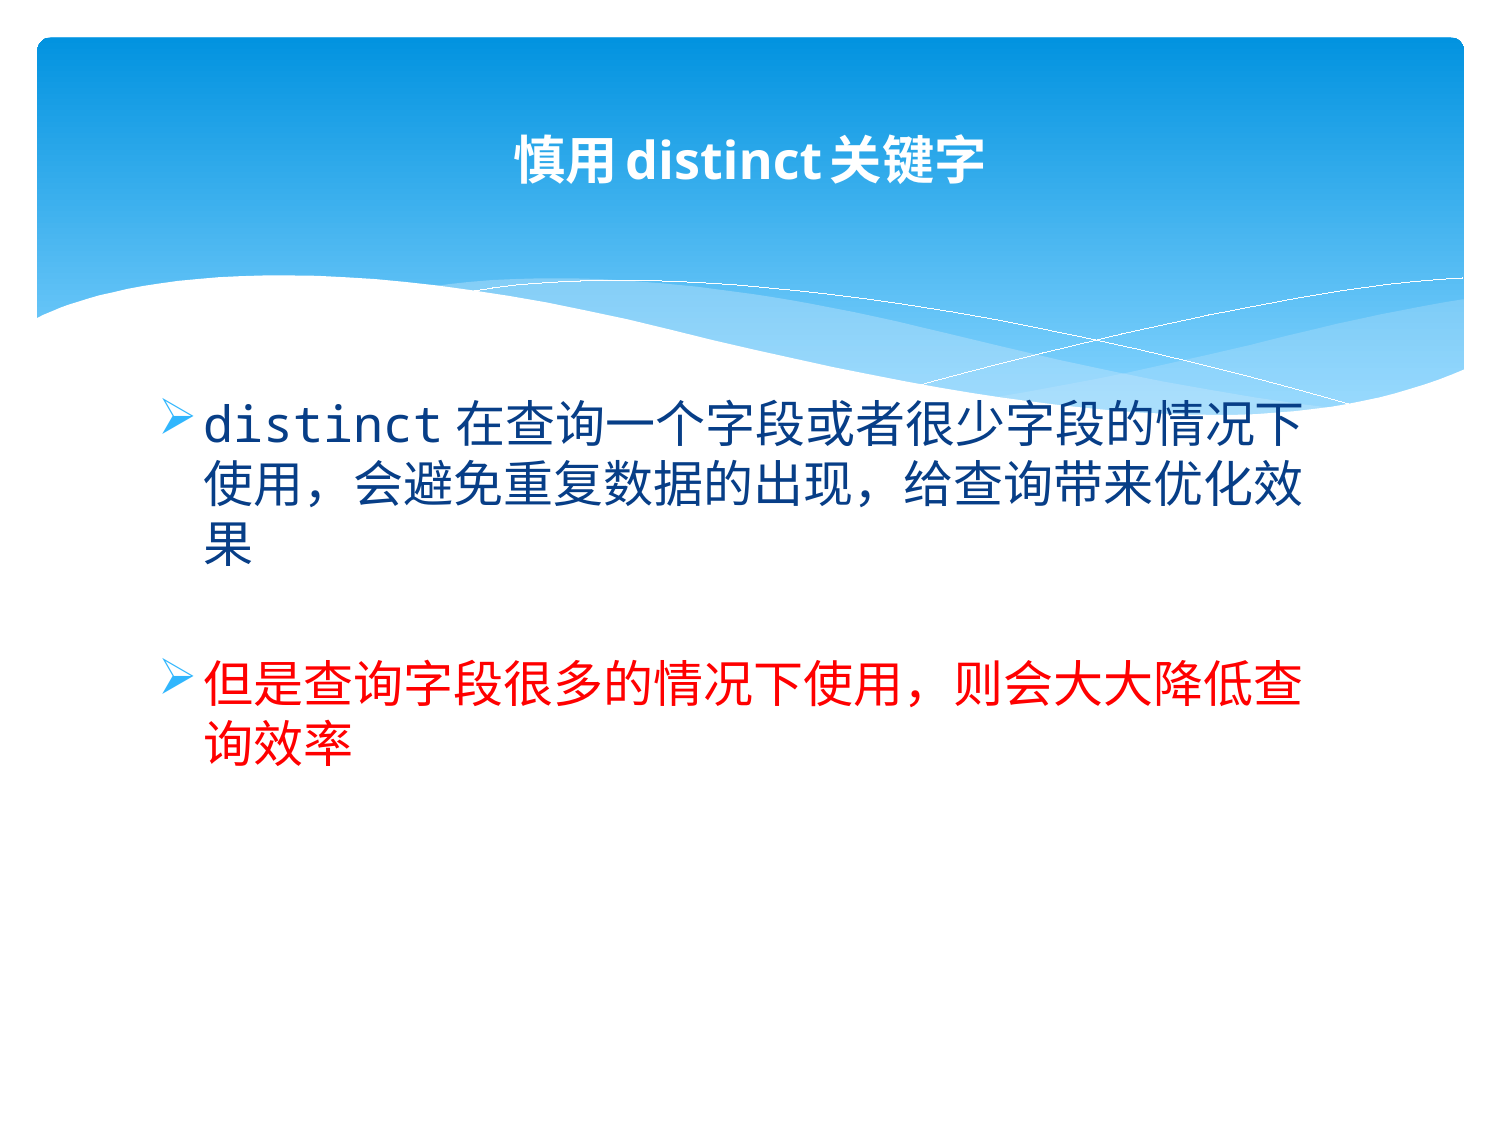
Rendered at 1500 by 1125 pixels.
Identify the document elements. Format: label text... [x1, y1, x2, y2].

list distinct在查询一个字段或者很少字段的情况下使用，会避免重复数据的出现，给查询带来优化效果 但是查询字段很多的情况下使用，则会大大降低查询效率 [143, 385, 1359, 1005]
title 慎用distinct关键字 [75, 55, 1425, 261]
